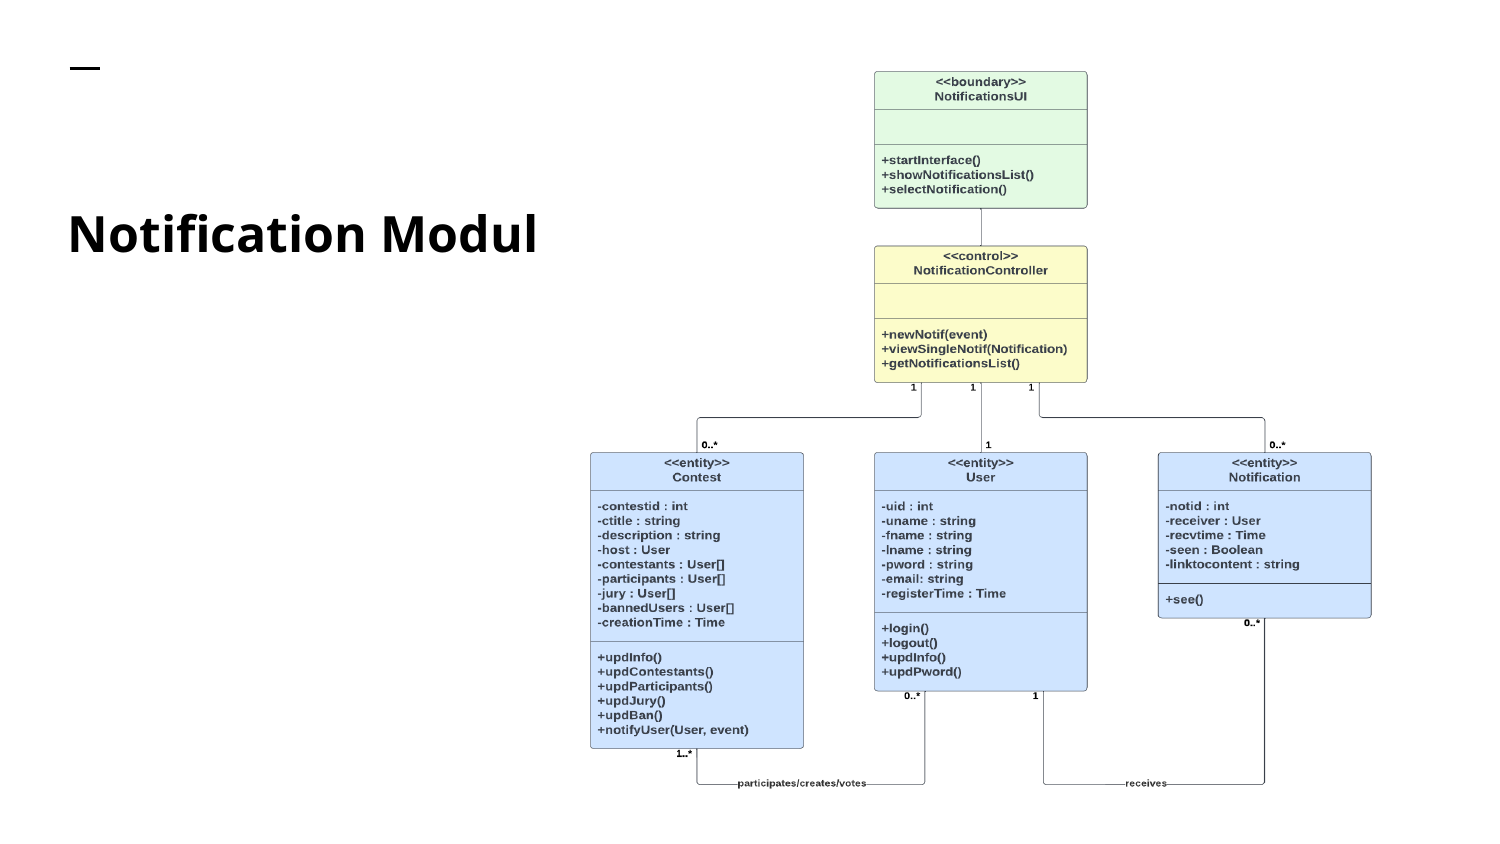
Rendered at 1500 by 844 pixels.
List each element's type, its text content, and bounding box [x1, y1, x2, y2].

picture [537, 24, 1424, 830]
title Notification Module [52, 153, 532, 278]
